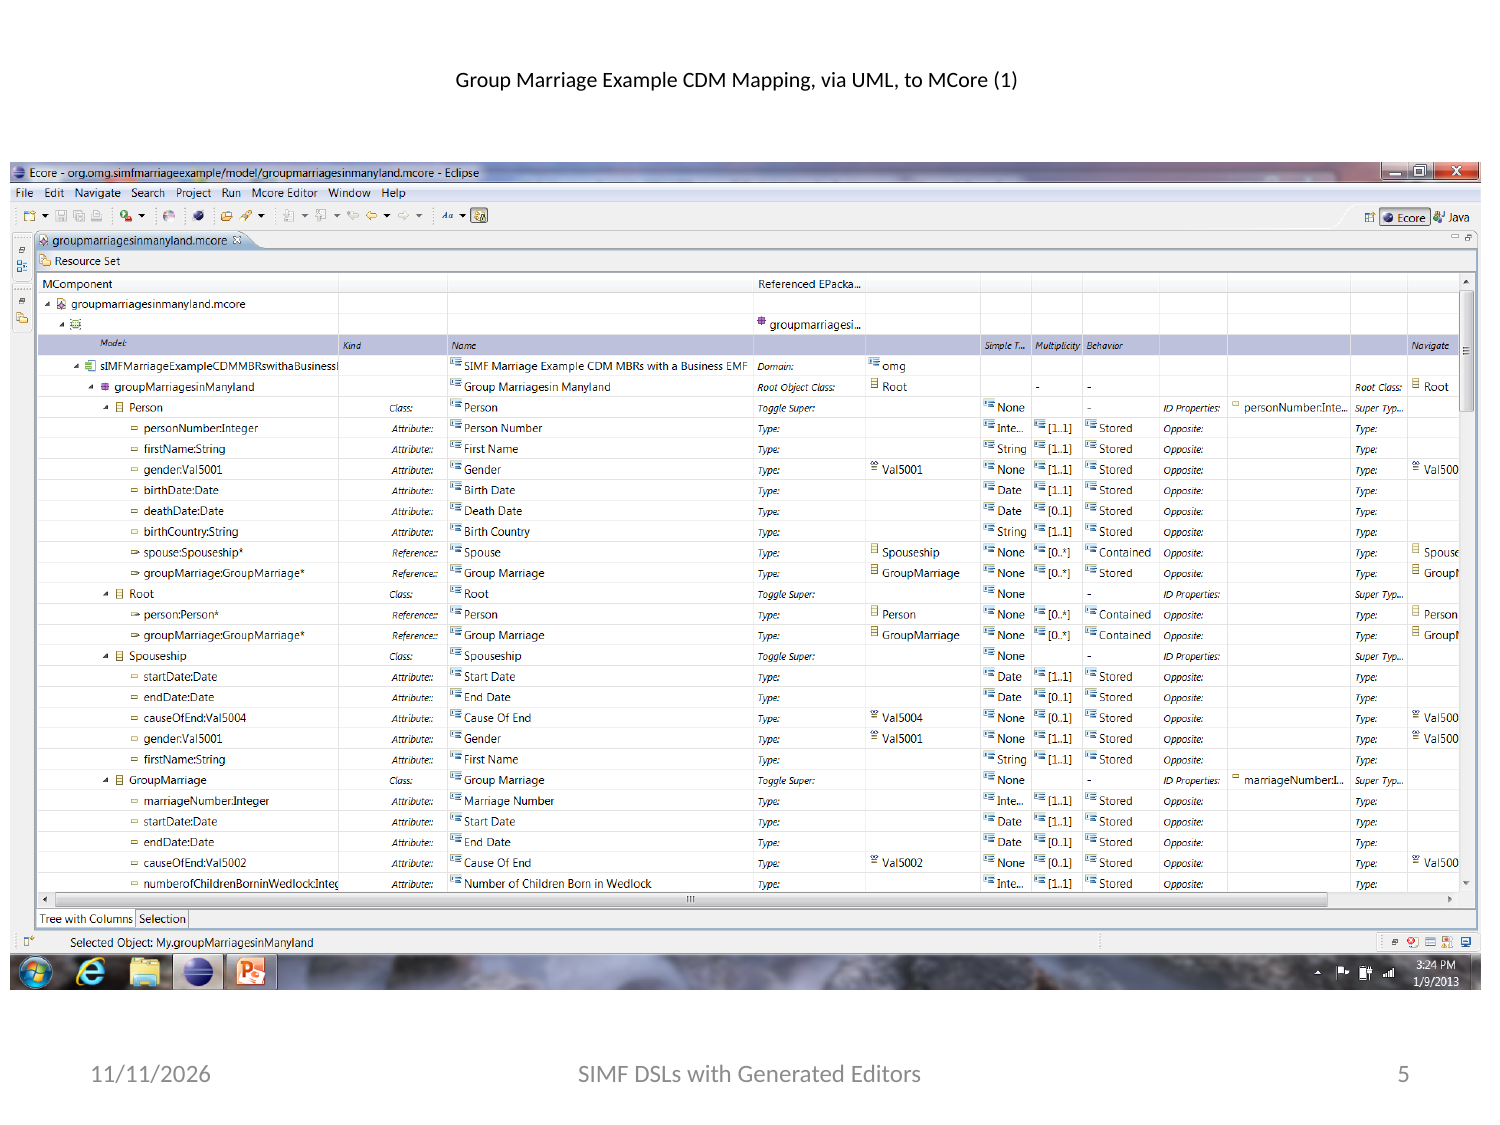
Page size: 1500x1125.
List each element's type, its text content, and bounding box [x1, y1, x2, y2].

title Group Marriage Example CDM Mapping, via UML, to MCore (1) [62, 24, 1413, 138]
slide_number 5 [1074, 1042, 1425, 1103]
picture [10, 162, 1482, 990]
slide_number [75, 1042, 425, 1103]
footer SIMF DSLs with Generated Editors [512, 1042, 988, 1103]
